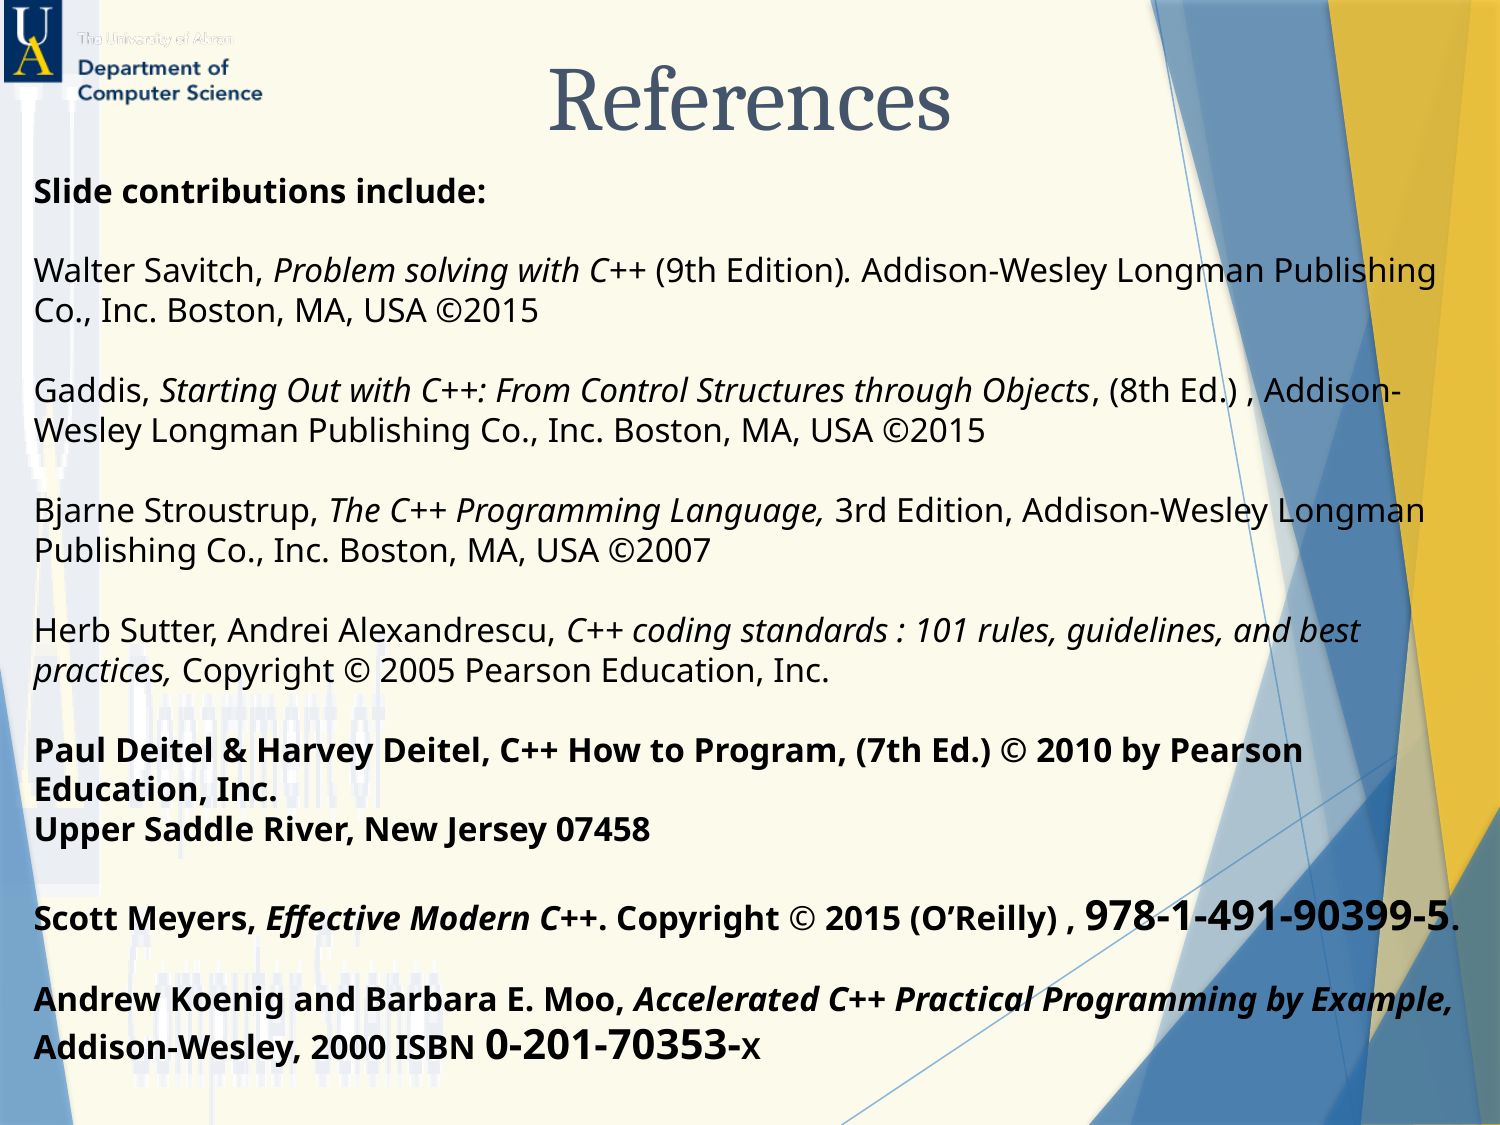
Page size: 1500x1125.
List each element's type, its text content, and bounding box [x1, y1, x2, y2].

picture [4, 0, 112, 124]
text_box References [112, 0, 1388, 188]
text_box Slide contributions include: Walter Savitch, Problem solving with C++ (9th Edition). Addison-Wesley Longman Publishing Co., Inc. Boston, MA, USA ©2015 Gaddis, Starting Out with C++: From Control Structures through Objects, (8th Ed.) , Addison-Wesley Longman Publishing Co., Inc. Boston, MA, USA ©2015 Bjarne Stroustrup, The C++ Programming Language, 3rd Edition, Addison-Wesley Longman Publishing Co., Inc. Boston, MA, USA ©2007 Herb Sutter, Andrei Alexandrescu, C++ coding standards : 101 rules, guidelines, and best practices, Copyright © 2005 Pearson Education, Inc. Paul Deitel & Harvey Deitel, C++ How to Program, (7th Ed.) © 2010 by Pearson Education, Inc. Upper Saddle River, New Jersey 07458 Scott Meyers, Effective Modern C++. Copyright © 2015 (O’Reilly) , 978-1-491-90399-5. Andrew Koenig and Barbara E. Moo, Accelerated C++ Practical Programming by Example, Addison-Wesley, 2000 ISBN 0-201-70353-X [18, 162, 1482, 1125]
